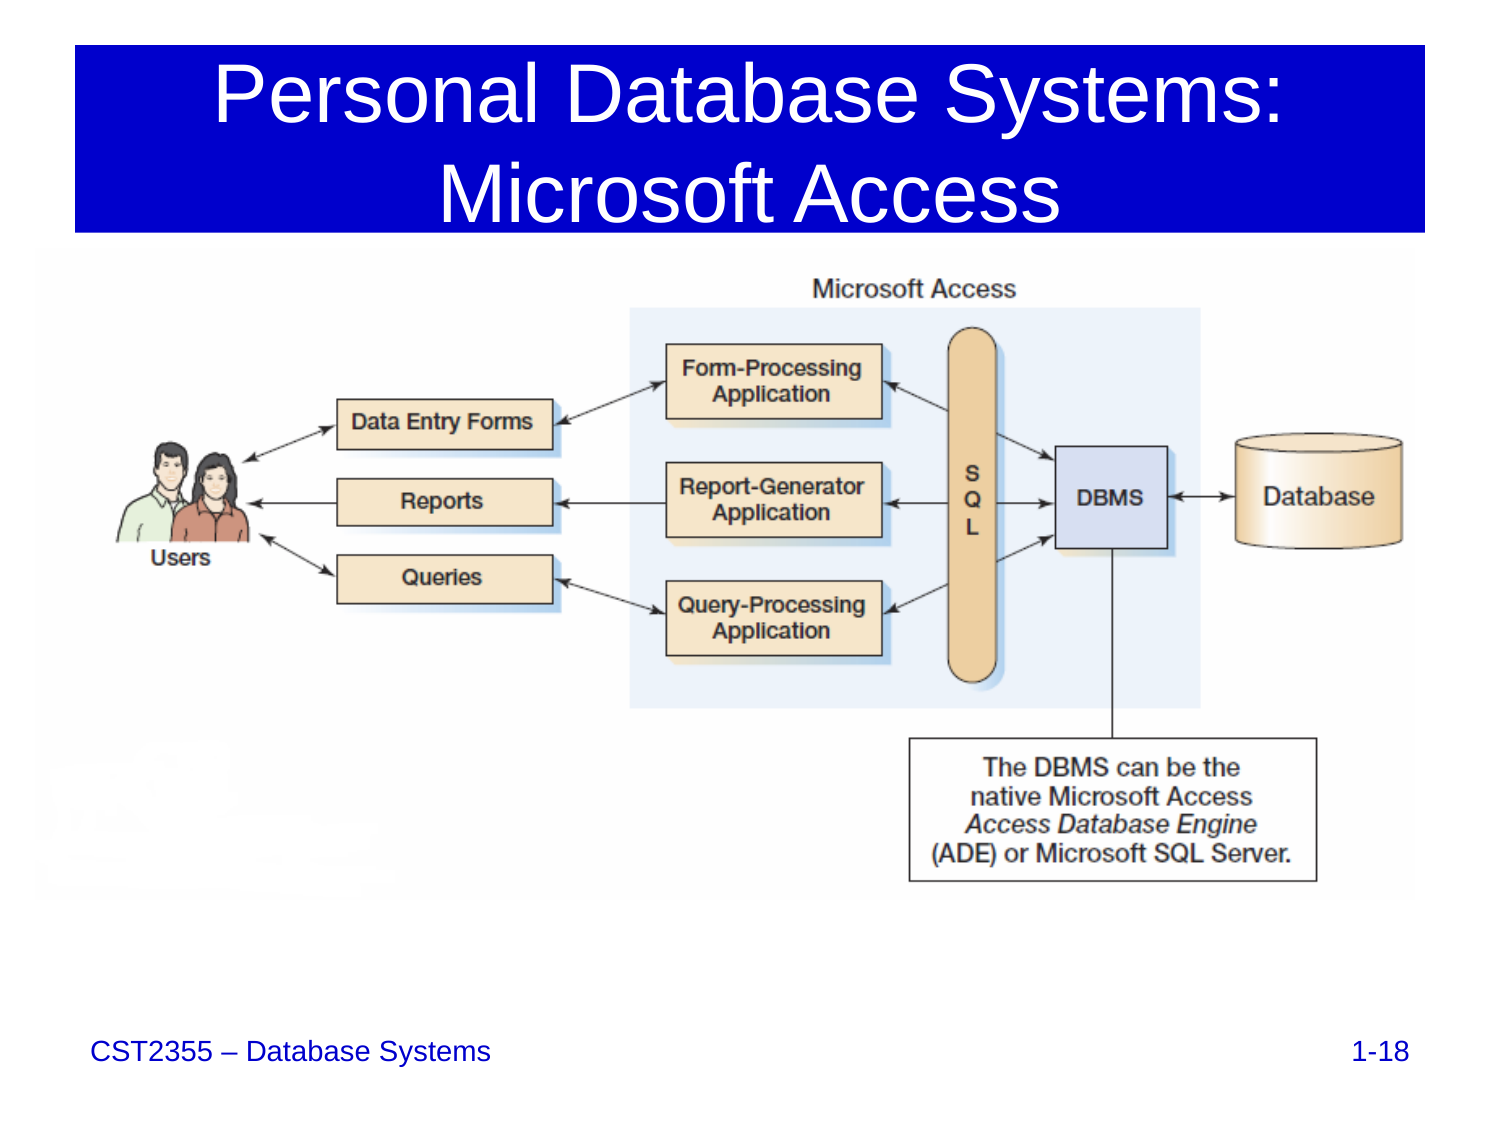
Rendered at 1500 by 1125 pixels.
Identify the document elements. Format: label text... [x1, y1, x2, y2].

footer CST2355 – Database Systems [74, 1024, 963, 1104]
slide_number 1-18 [1074, 1024, 1426, 1103]
picture [35, 248, 1415, 901]
title Personal Database Systems: Microsoft Access [74, 44, 1426, 233]
